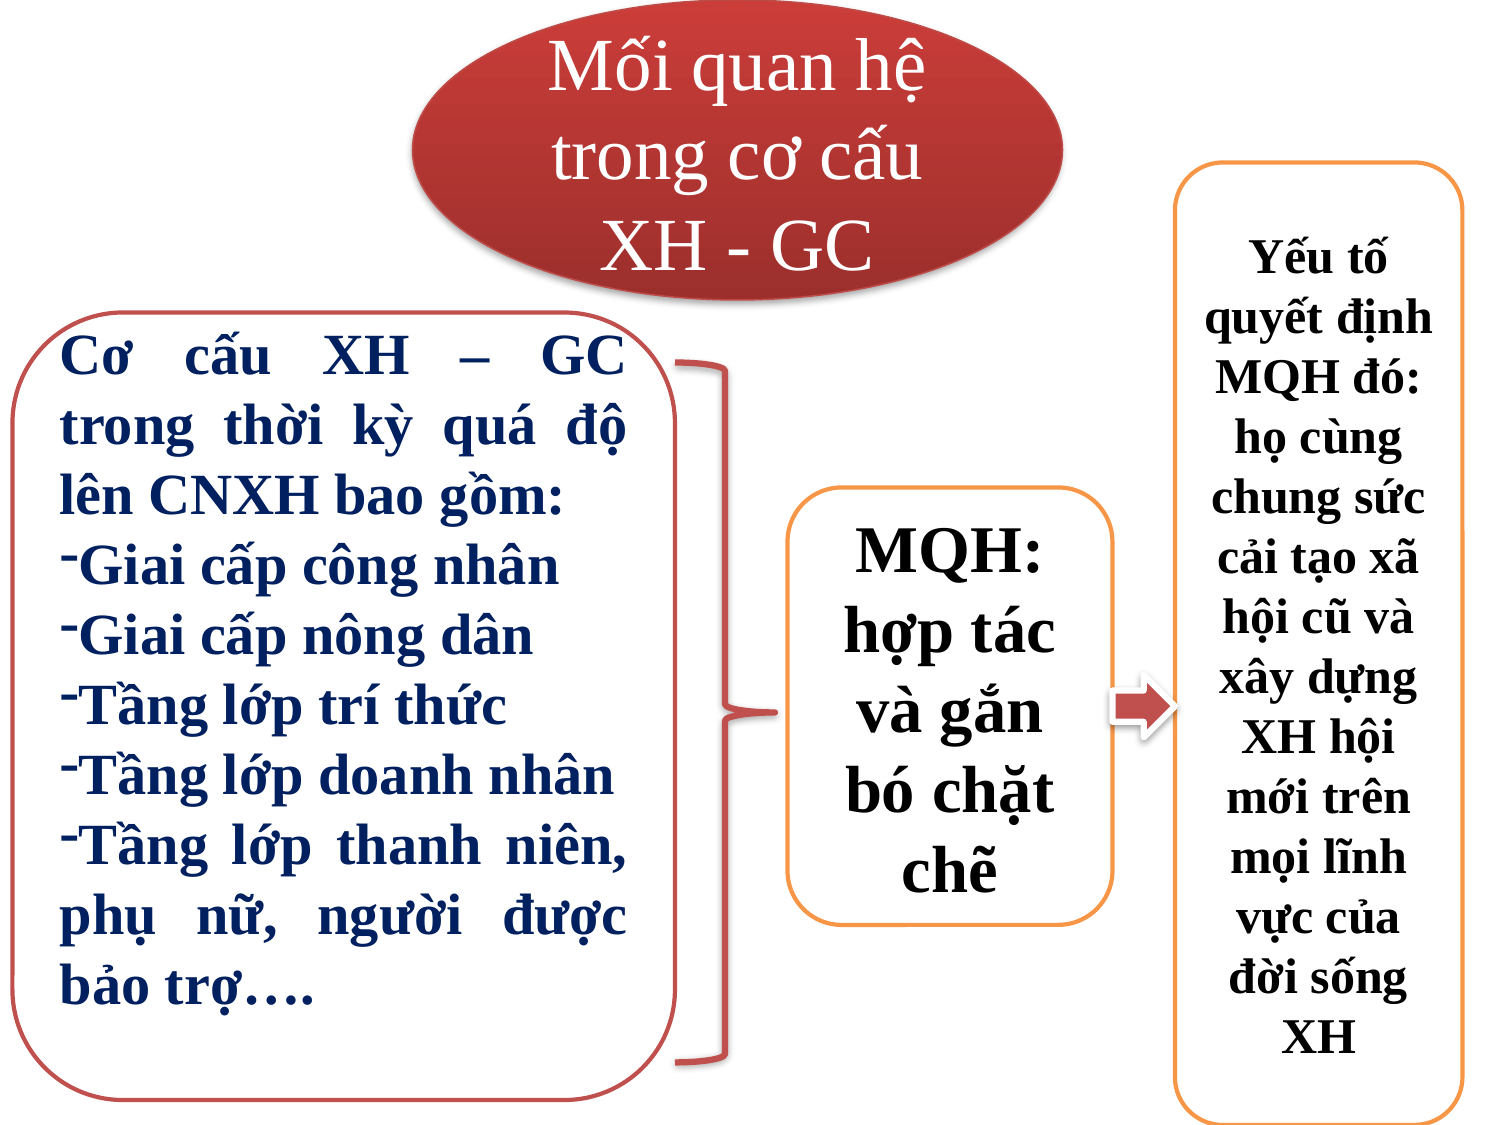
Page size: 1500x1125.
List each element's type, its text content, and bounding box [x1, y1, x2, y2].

text_box Mối quan hệ trong cơ cấu XH - GC [411, 0, 1064, 160]
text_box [12, 162, 1463, 1125]
